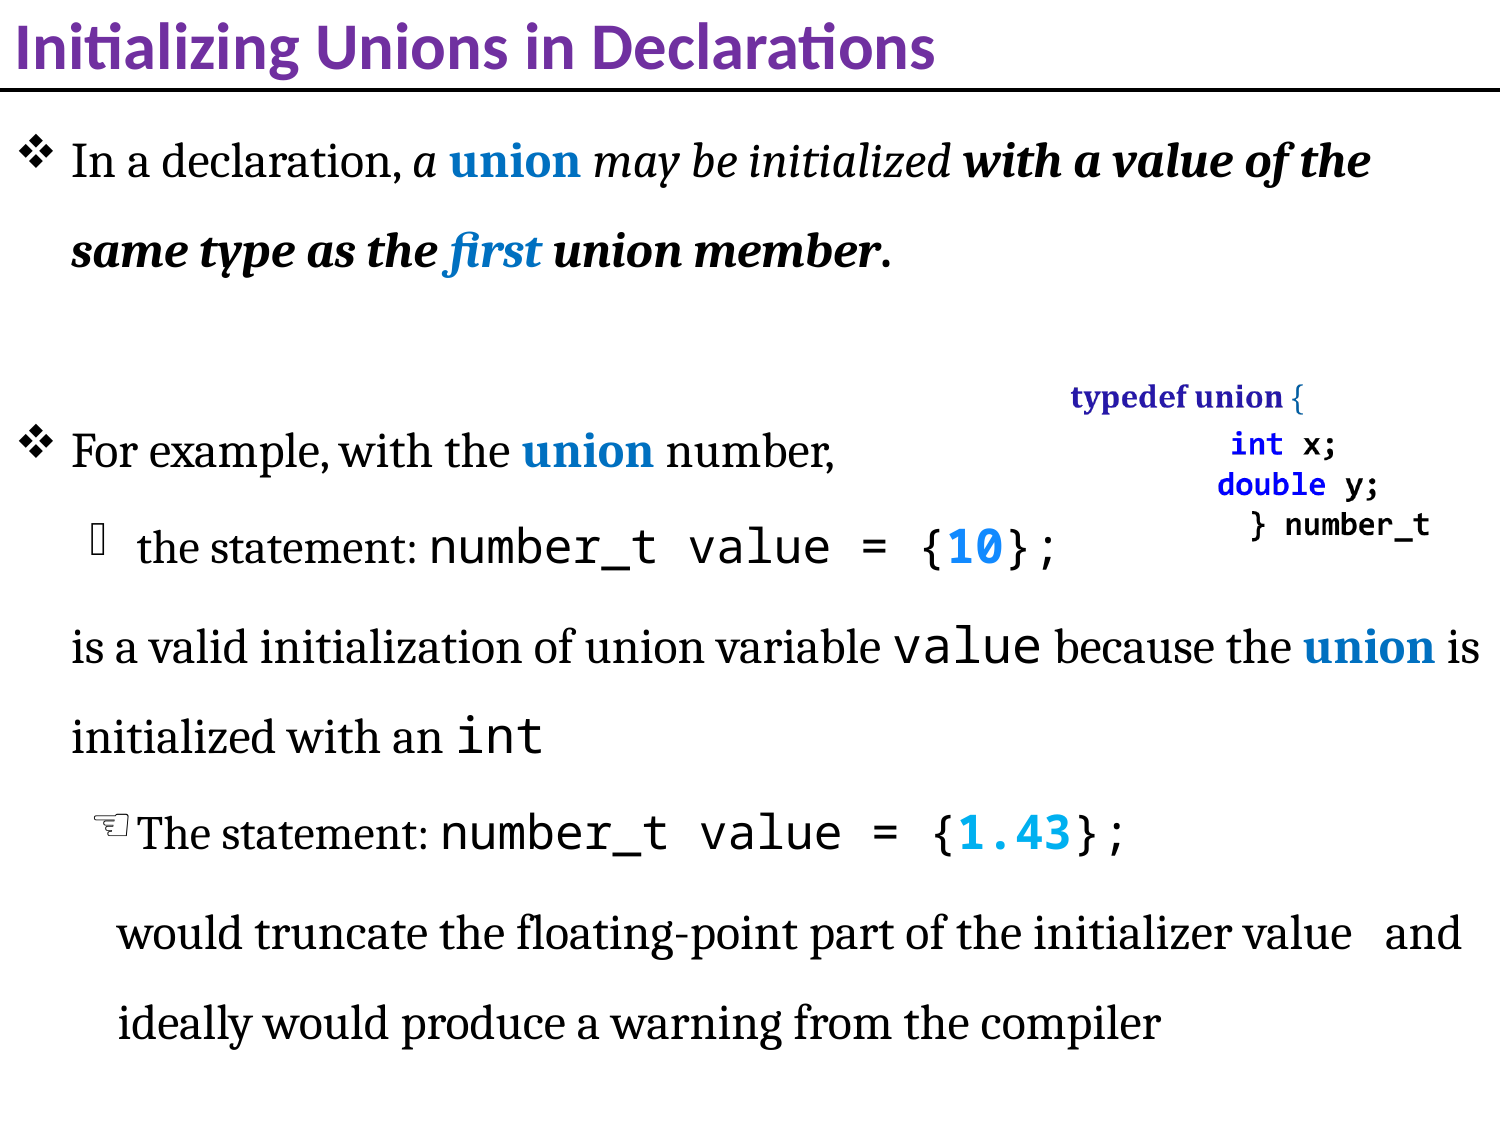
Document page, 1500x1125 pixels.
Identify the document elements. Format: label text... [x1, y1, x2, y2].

list In a declaration, a union may be initialized with a value of the same type as the first union member. For example, with the union number, the statement: number_t value = {10}; is a valid initialization of union variable value because the union is initialized with an int The statement: number_t value = {1.43}; would truncate the floating-point part of the initializer value and ideally would produce a warning from the compiler [0, 90, 1500, 1125]
picture [1049, 364, 1451, 563]
title Initializing Unions in Declarations [0, 0, 1500, 90]
